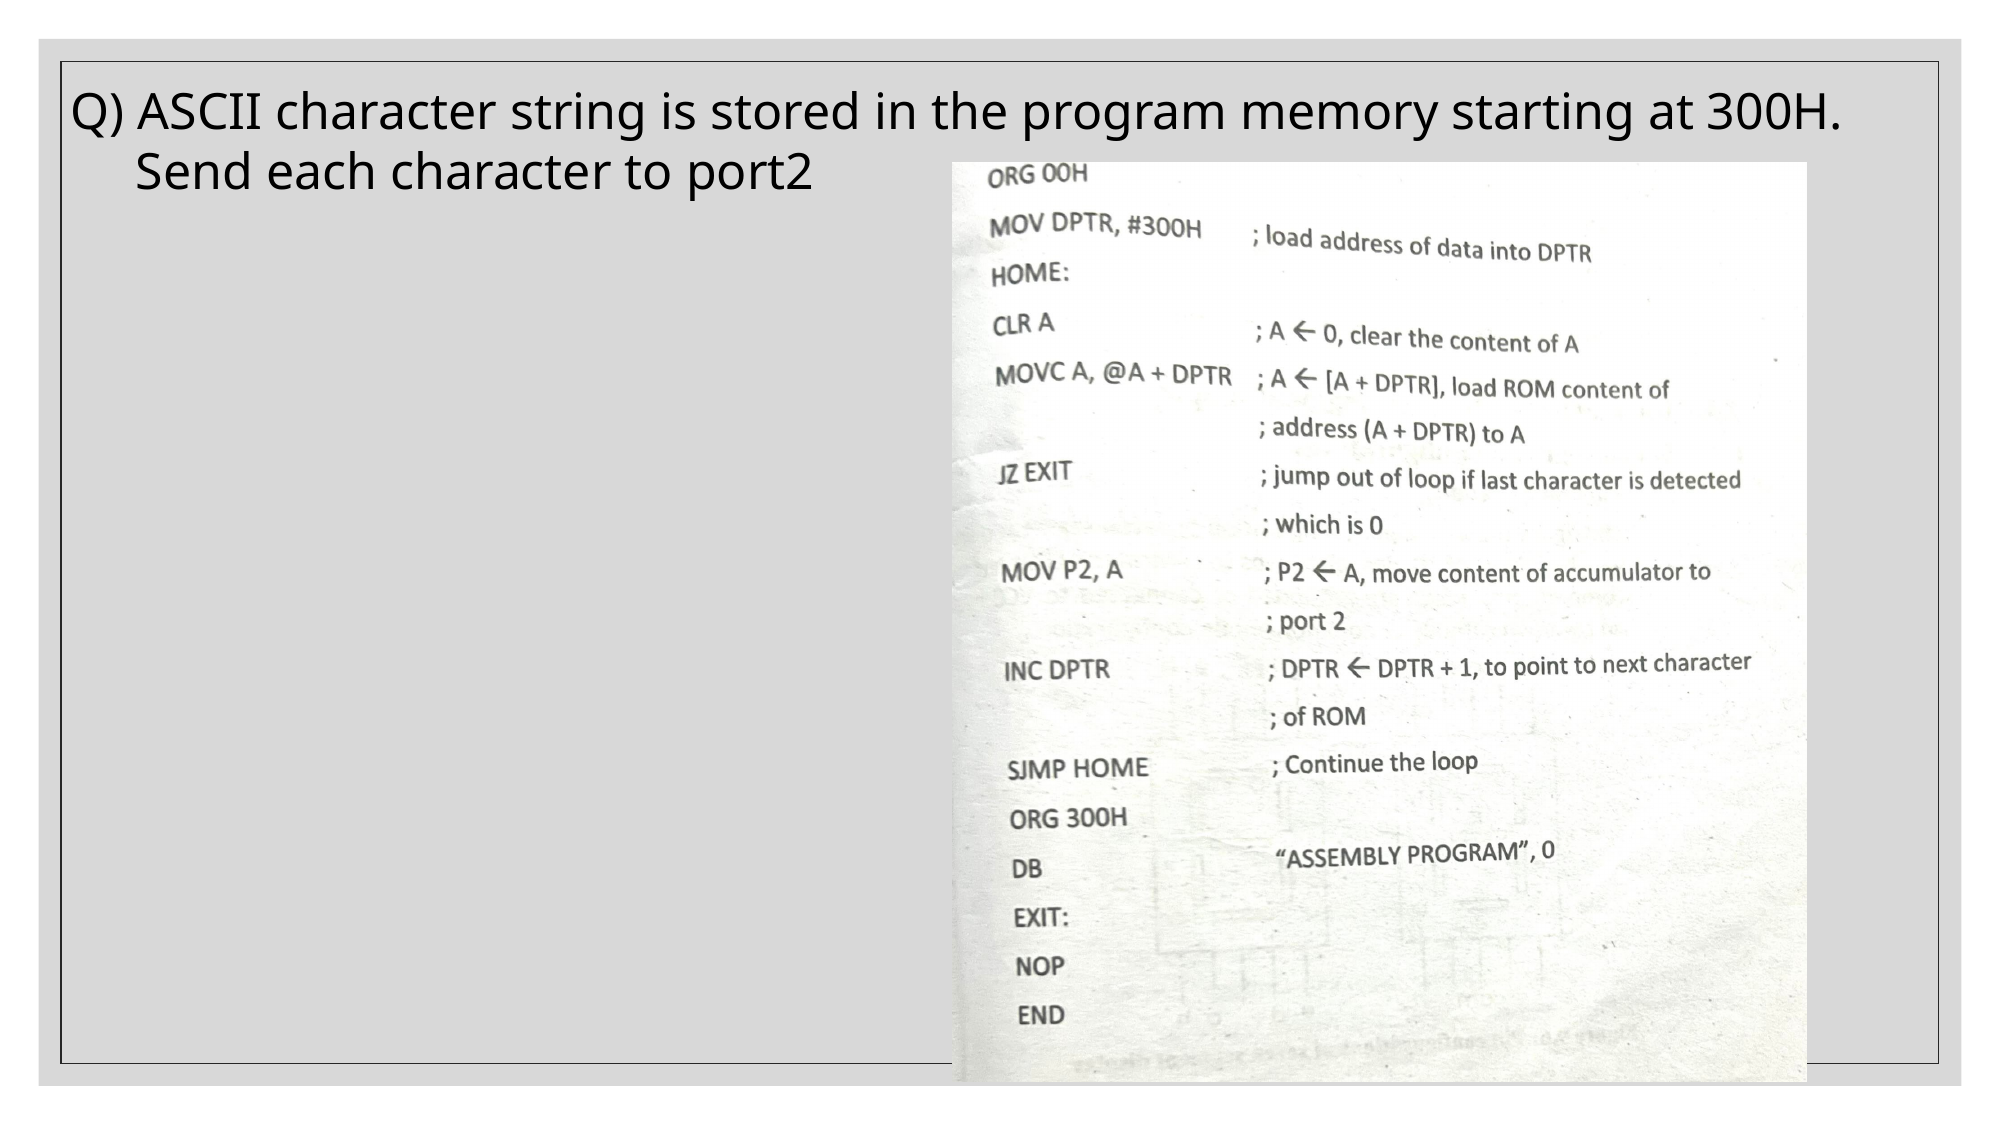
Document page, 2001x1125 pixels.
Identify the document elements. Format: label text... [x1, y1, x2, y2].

picture [952, 162, 1807, 1082]
text_box Q) ASCII character string is stored in the program memory starting at 300H. Send each character to port2 [56, 72, 1944, 208]
